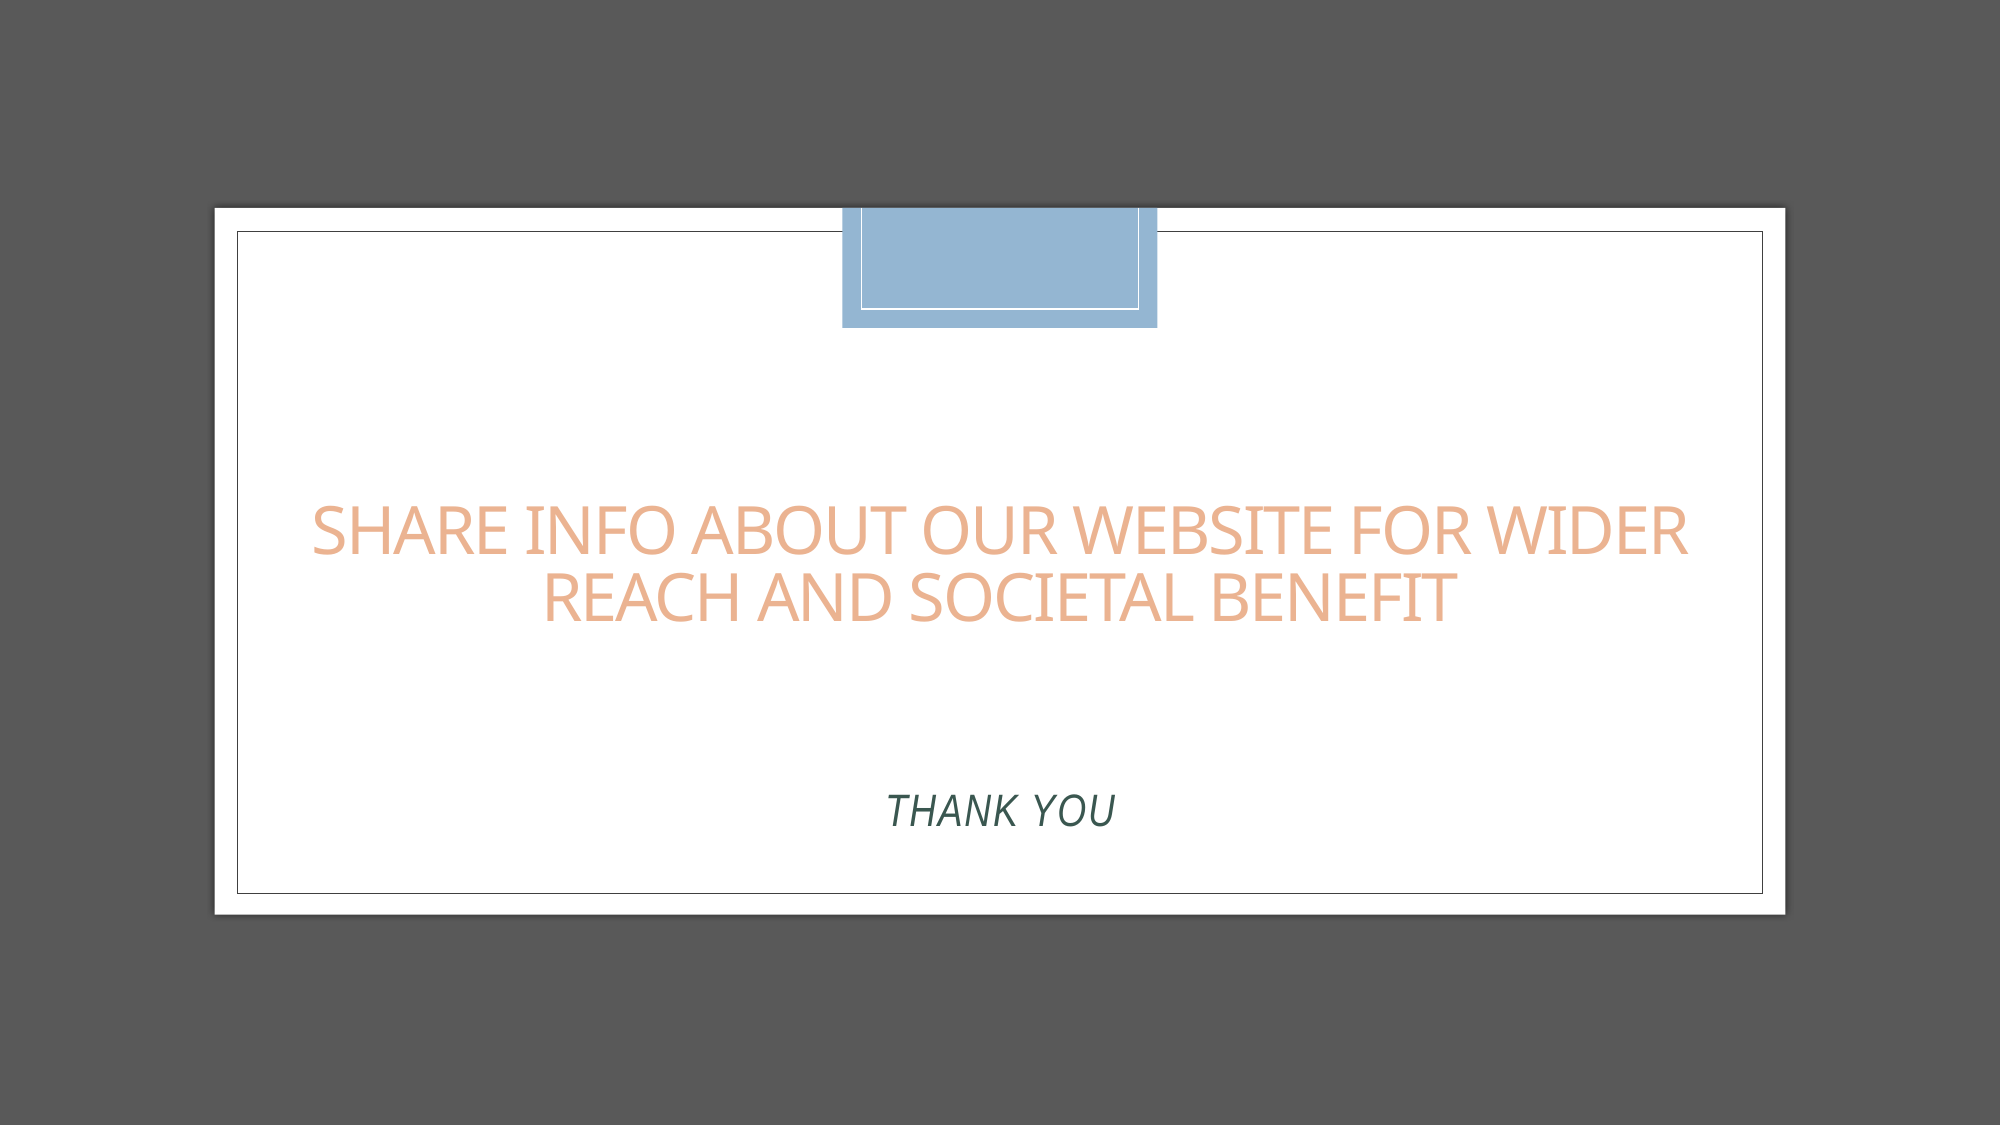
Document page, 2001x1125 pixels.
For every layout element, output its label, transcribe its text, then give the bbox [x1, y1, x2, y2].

title Share info about our website for wider reach and societal benefit [267, 368, 1733, 768]
subtitle THANK YOU [267, 768, 1734, 844]
